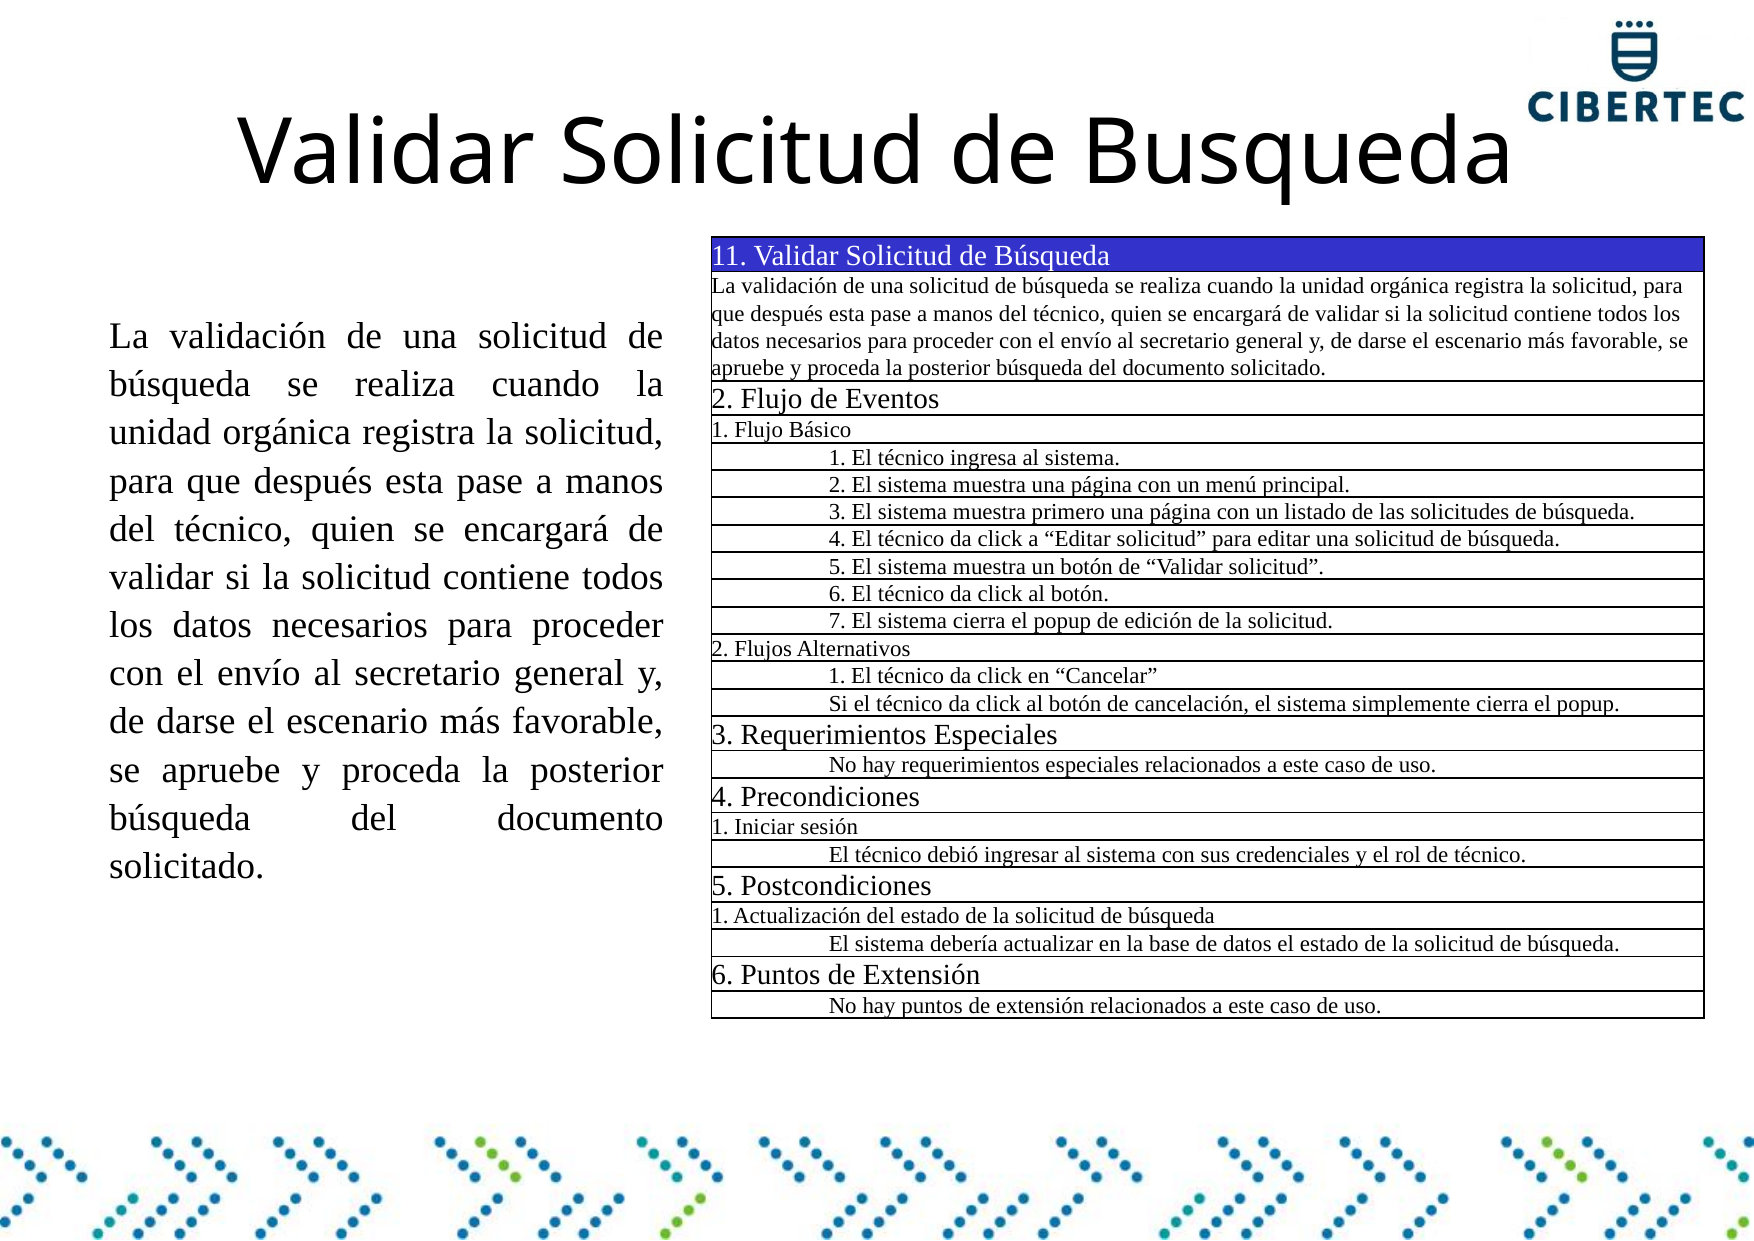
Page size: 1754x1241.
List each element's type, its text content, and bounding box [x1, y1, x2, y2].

table_cell 2. Flujo de Eventos [712, 382, 1703, 414]
table_cell 1. El técnico ingresa al sistema. [712, 444, 1703, 469]
table_cell No hay puntos de extensión relacionados a este caso de uso. [712, 992, 1703, 1017]
table_cell 5. Postcondiciones [712, 868, 1703, 901]
title Validar Solicitud de Busqueda [87, 49, 1667, 257]
table_header 11. Validar Solicitud de Búsqueda [712, 238, 1703, 271]
table_cell 5. El sistema muestra un botón de “Validar solicitud”. [712, 553, 1703, 578]
table_cell 2. Flujos Alternativos [712, 635, 1703, 660]
table_cell 4. El técnico da click a “Editar solicitud” para editar una solicitud de búsqueda. [712, 526, 1703, 551]
list La validación de una solicitud de búsqueda se realiza cuando la unidad orgánica registra la solicitud, para que después esta pase a manos del técnico, quien se encargará de validar si la solicitud contiene todos los datos necesarios para proceder con el envío al secretario general y, de darse el escenario más favorable, se apruebe y proceda la posterior búsqueda del documento solicitado. [109, 354, 665, 886]
table_cell 3. Requerimientos Especiales [712, 717, 1703, 750]
table_cell 2. El sistema muestra una página con un menú principal. [712, 471, 1703, 496]
table_cell 6. Puntos de Extensión [712, 957, 1703, 990]
table_cell 1. Actualización del estado de la solicitud de búsqueda [712, 903, 1703, 928]
table_cell No hay requerimientos especiales relacionados a este caso de uso. [712, 751, 1703, 777]
table_cell 4. Precondiciones [712, 779, 1703, 812]
table_cell 1. Iniciar sesión [712, 813, 1703, 839]
table_cell Si el técnico da click al botón de cancelación, el sistema simplemente cierra el popup. [712, 690, 1703, 715]
table_cell La validación de una solicitud de búsqueda se realiza cuando la unidad orgánica registra la solicitud, para que después esta pase a manos del técnico, quien se encargará de validar si la solicitud contiene todos los datos necesarios para proceder con el envío al secretario general y, de darse el escenario más favorable, se apruebe y proceda la posterior búsqueda del documento solicitado. [712, 272, 1703, 380]
table_cell 1. Flujo Básico [712, 416, 1703, 442]
table_cell 3. El sistema muestra primero una página con un listado de las solicitudes de búsqueda. [712, 498, 1703, 524]
table_cell 6. El técnico da click al botón. [712, 580, 1703, 606]
table_cell El sistema debería actualizar en la base de datos el estado de la solicitud de búsqueda. [712, 930, 1703, 956]
table_cell 1. El técnico da click en “Cancelar” [712, 662, 1703, 688]
table_cell 7. El sistema cierra el popup de edición de la solicitud. [712, 608, 1703, 633]
table_cell El técnico debió ingresar al sistema con sus credenciales y el rol de técnico. [712, 841, 1703, 866]
picture [0, 0, 1754, 1240]
